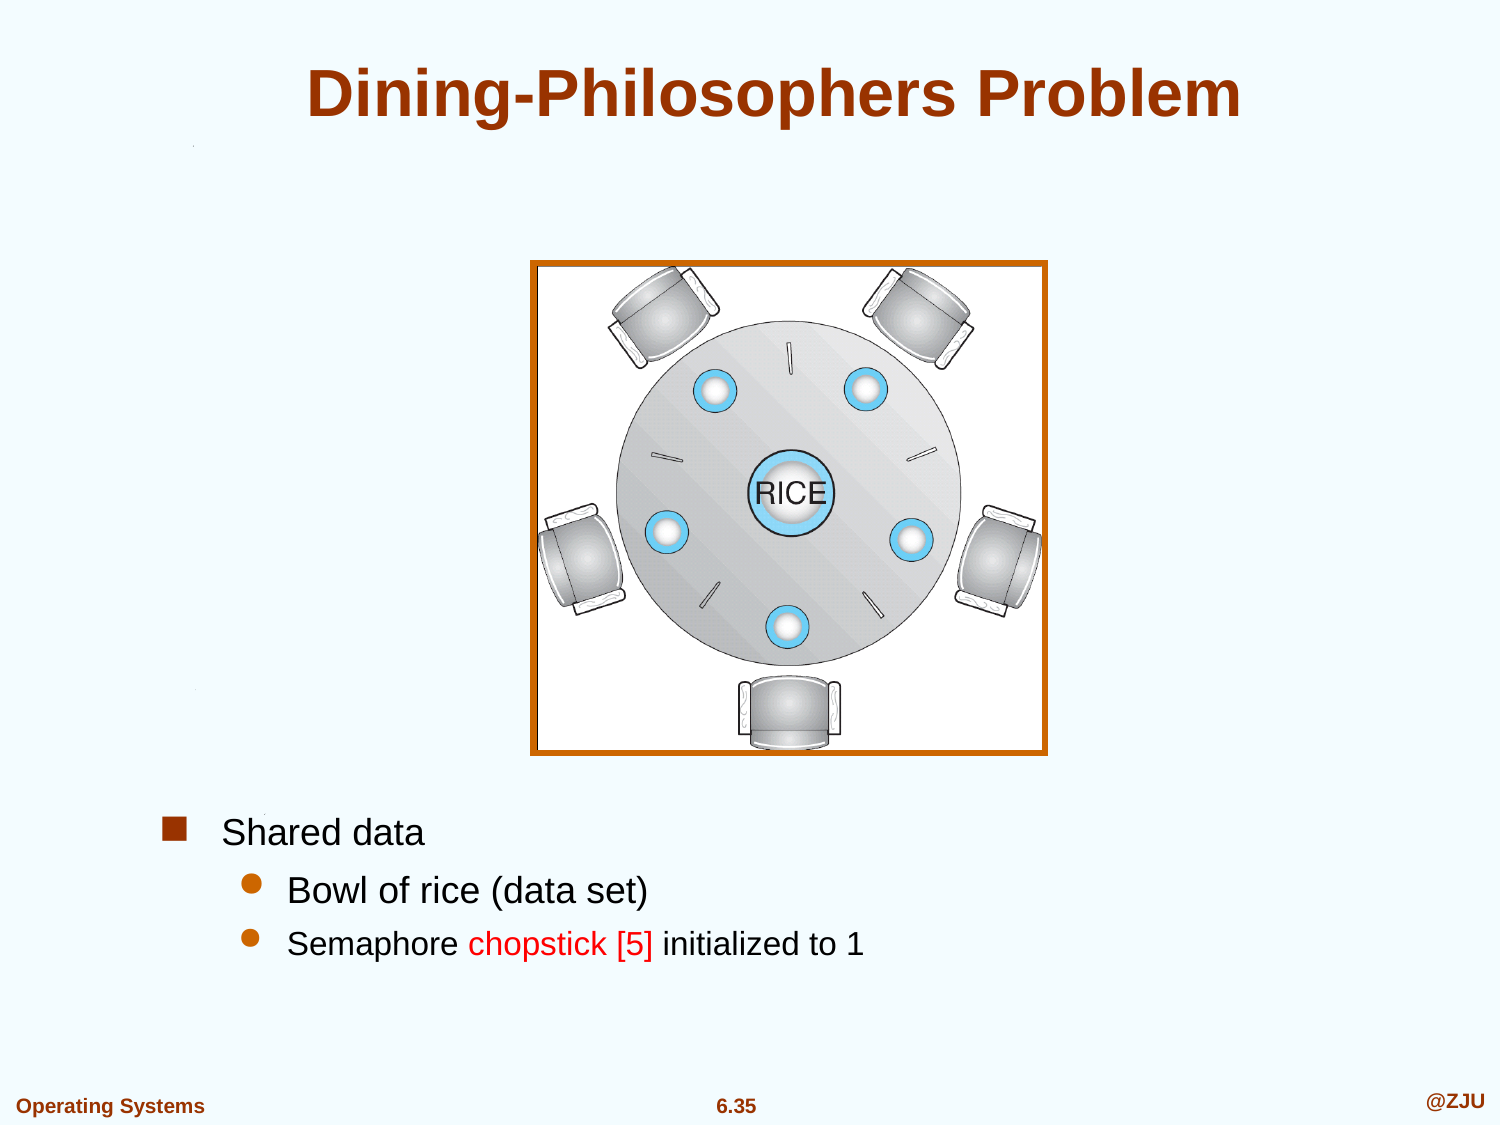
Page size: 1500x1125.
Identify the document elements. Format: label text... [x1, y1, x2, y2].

picture [536, 266, 1042, 751]
title Dining-Philosophers Problem [112, 37, 1438, 138]
list Shared data Bowl of rice (data set) Semaphore chopstick [5] initialized to 1 [150, 800, 1304, 1005]
